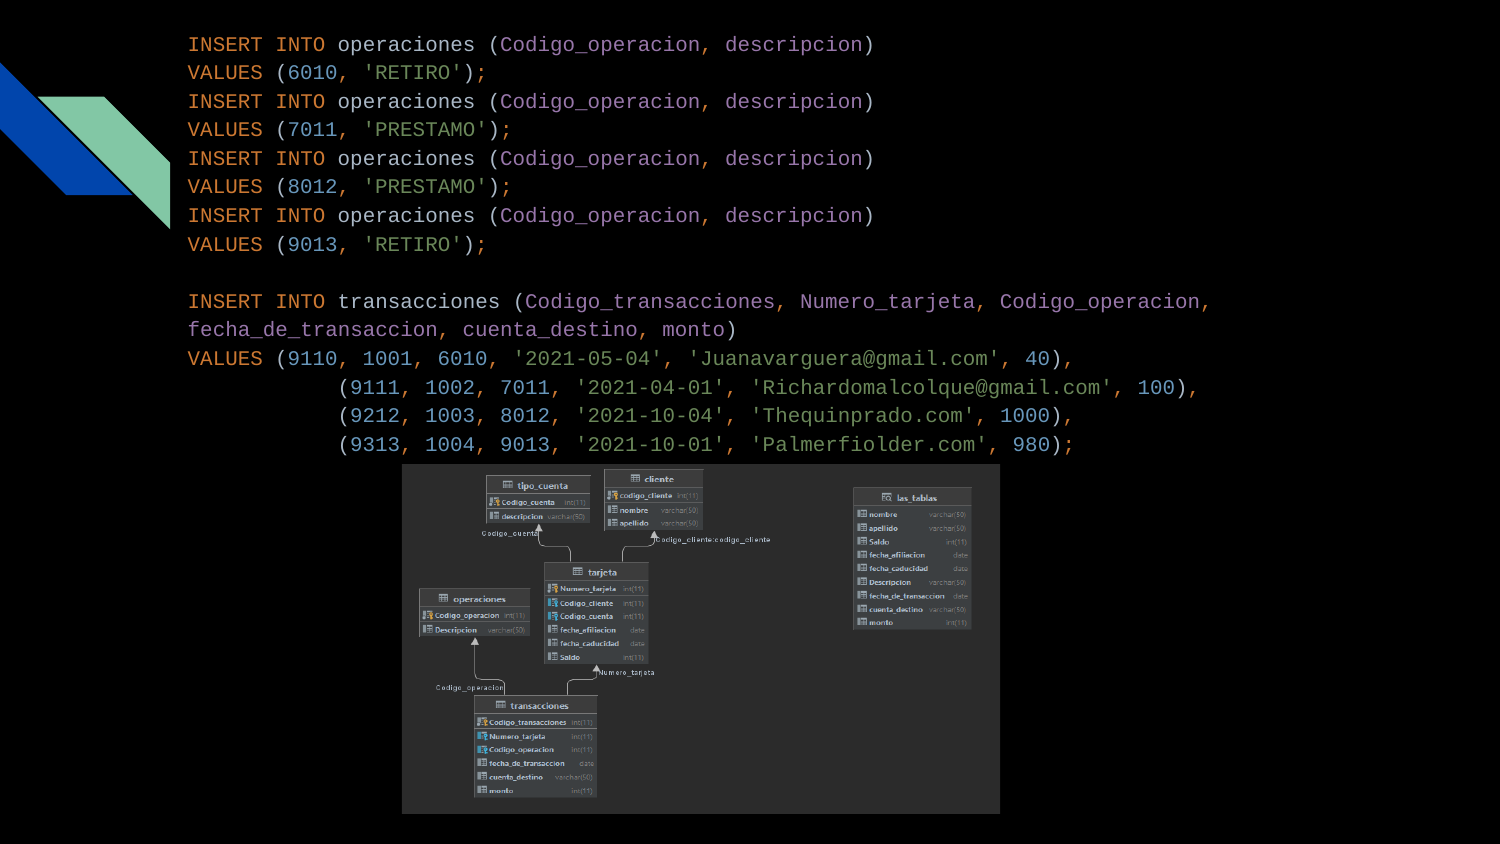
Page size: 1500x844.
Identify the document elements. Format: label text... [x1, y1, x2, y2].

picture [401, 464, 1001, 814]
list INSERT INTO operaciones (Codigo_operacion, descripcion) VALUES (6010, 'RETIRO'); INSERT INTO operaciones (Codigo_operacion, descripcion) VALUES (7011, 'PRESTAMO'); INSERT INTO operaciones (Codigo_operacion, descripcion) VALUES (8012, 'PRESTAMO'); INSERT INTO operaciones (Codigo_operacion, descripcion) VALUES (9013, 'RETIRO'); INSERT INTO transacciones (Codigo_transacciones, Numero_tarjeta, Codigo_operacion, fecha_de_transaccion, cuenta_destino, monto) VALUES (9110, 1001, 6010, '2021-05-04', 'Juanavarguera@gmail.com', 40), (9111, 1002, 7011, '2021-04-01', 'Richardomalcolque@gmail.com', 100), (9212, 1003, 8012, '2021-10-04', 'Thequinprado.com', 1000), (9313, 1004, 9013, '2021-10-01', 'Palmerfiolder.com', 980); [172, 11, 1328, 703]
